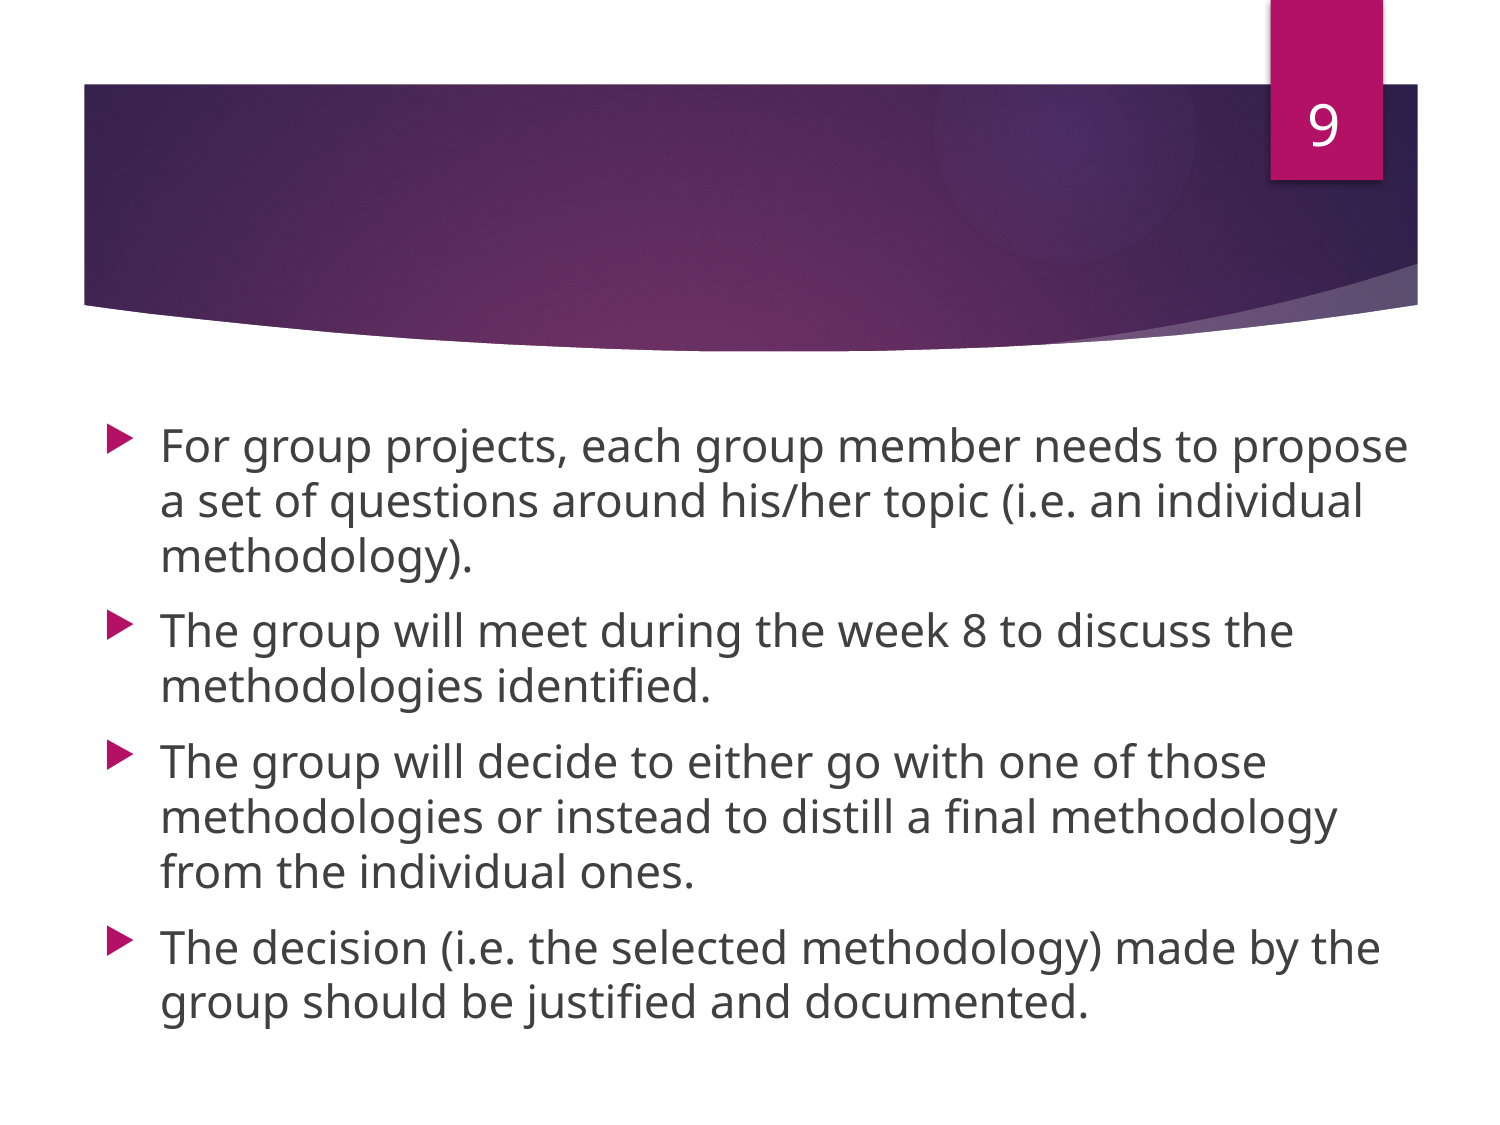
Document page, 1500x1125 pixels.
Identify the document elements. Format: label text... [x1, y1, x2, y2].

slide_number 9 [1259, 48, 1390, 175]
list For group projects, each group member needs to propose a set of questions around his/her topic (i.e. an individual methodology). The group will meet during the week 8 to discuss the methodologies identified. The group will decide to either go with one of those methodologies or instead to distill a final methodology from the individual ones. The decision (i.e. the selected methodology) made by the group should be justified and documented. [88, 408, 1439, 1125]
